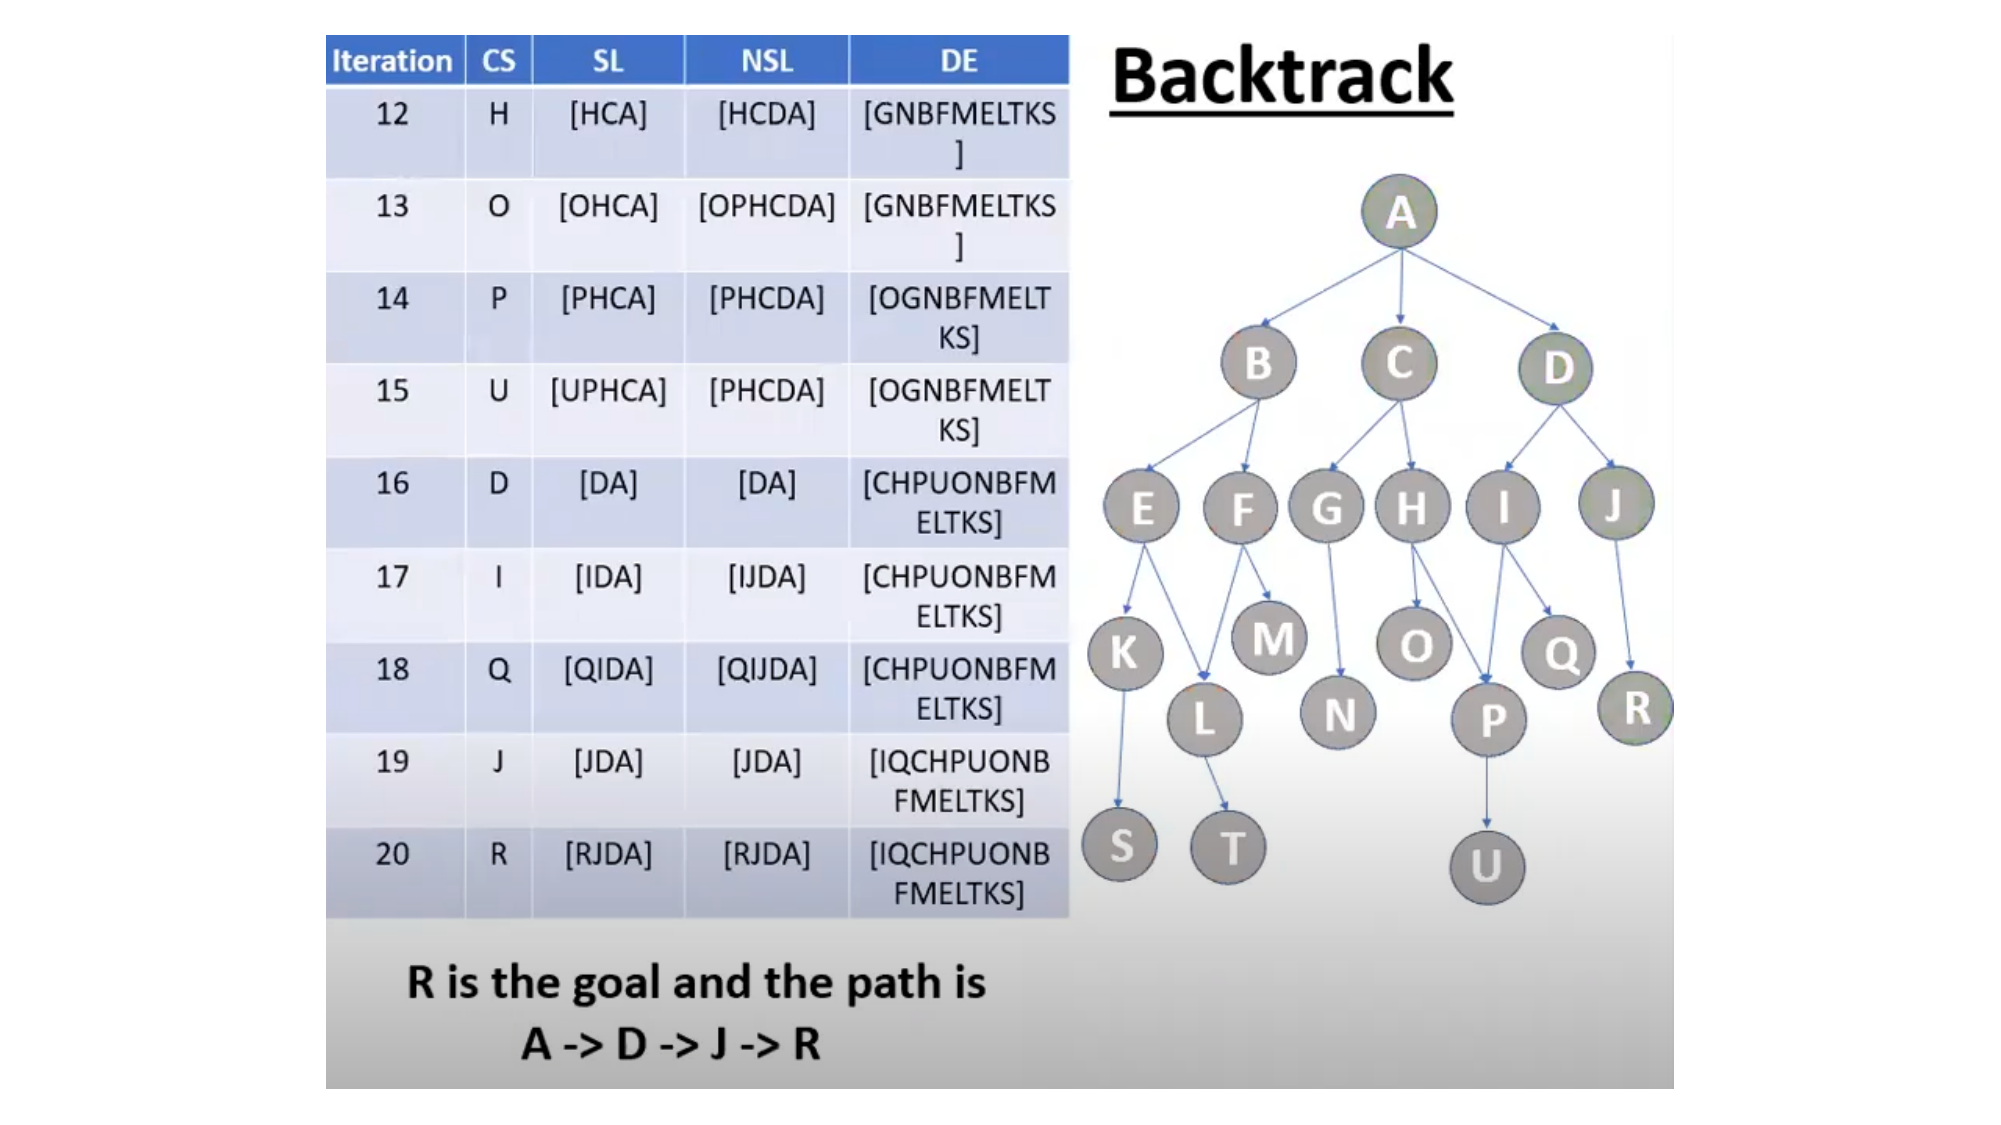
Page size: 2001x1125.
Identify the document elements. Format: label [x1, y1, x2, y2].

picture [326, 35, 1674, 1090]
